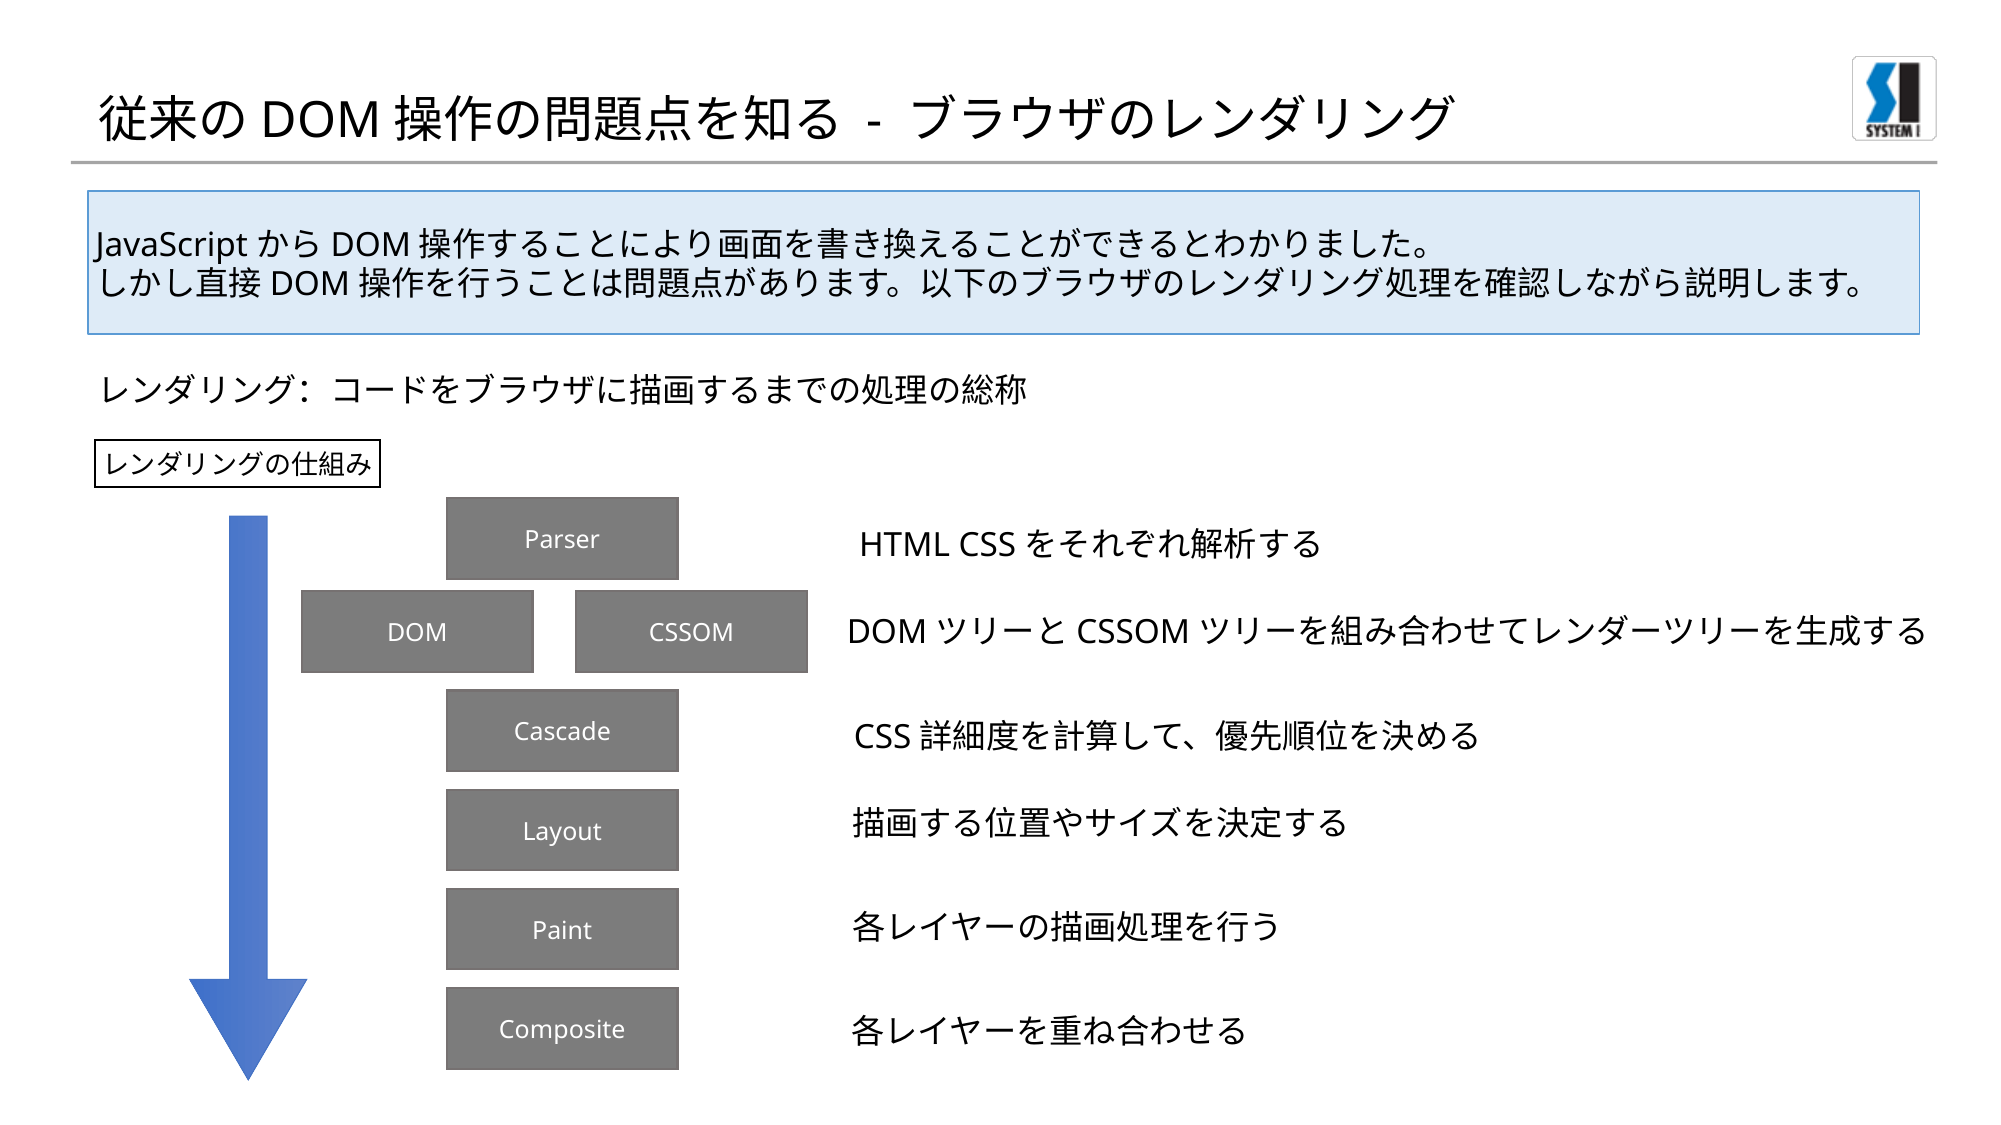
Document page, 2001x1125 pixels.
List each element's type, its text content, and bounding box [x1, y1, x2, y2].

text_box 各レイヤーを重ね合わせる [844, 1003, 1258, 1058]
text_box 描画する位置やサイズを決定する [844, 795, 1358, 850]
text_box CSS詳細度を計算して、優先順位を決める [846, 707, 1490, 763]
title 従来のDOM操作の問題点を知る - ブラウザのレンダリング [90, 46, 1697, 190]
text_box DOMツリーとCSSOMツリーを組み合わせてレンダーツリーを生成する [839, 603, 1937, 658]
text_box HTML CSSをそれぞれ解析する [851, 515, 1332, 571]
picture [1851, 55, 1938, 142]
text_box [87, 190, 1920, 335]
text_box レンダリング：コードをブラウザに描画するまでの処理の総称 [90, 362, 1037, 417]
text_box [189, 498, 808, 1081]
text_box レンダリングの仕組み [94, 439, 380, 487]
text_box 各レイヤーの描画処理を行う [844, 899, 1291, 954]
